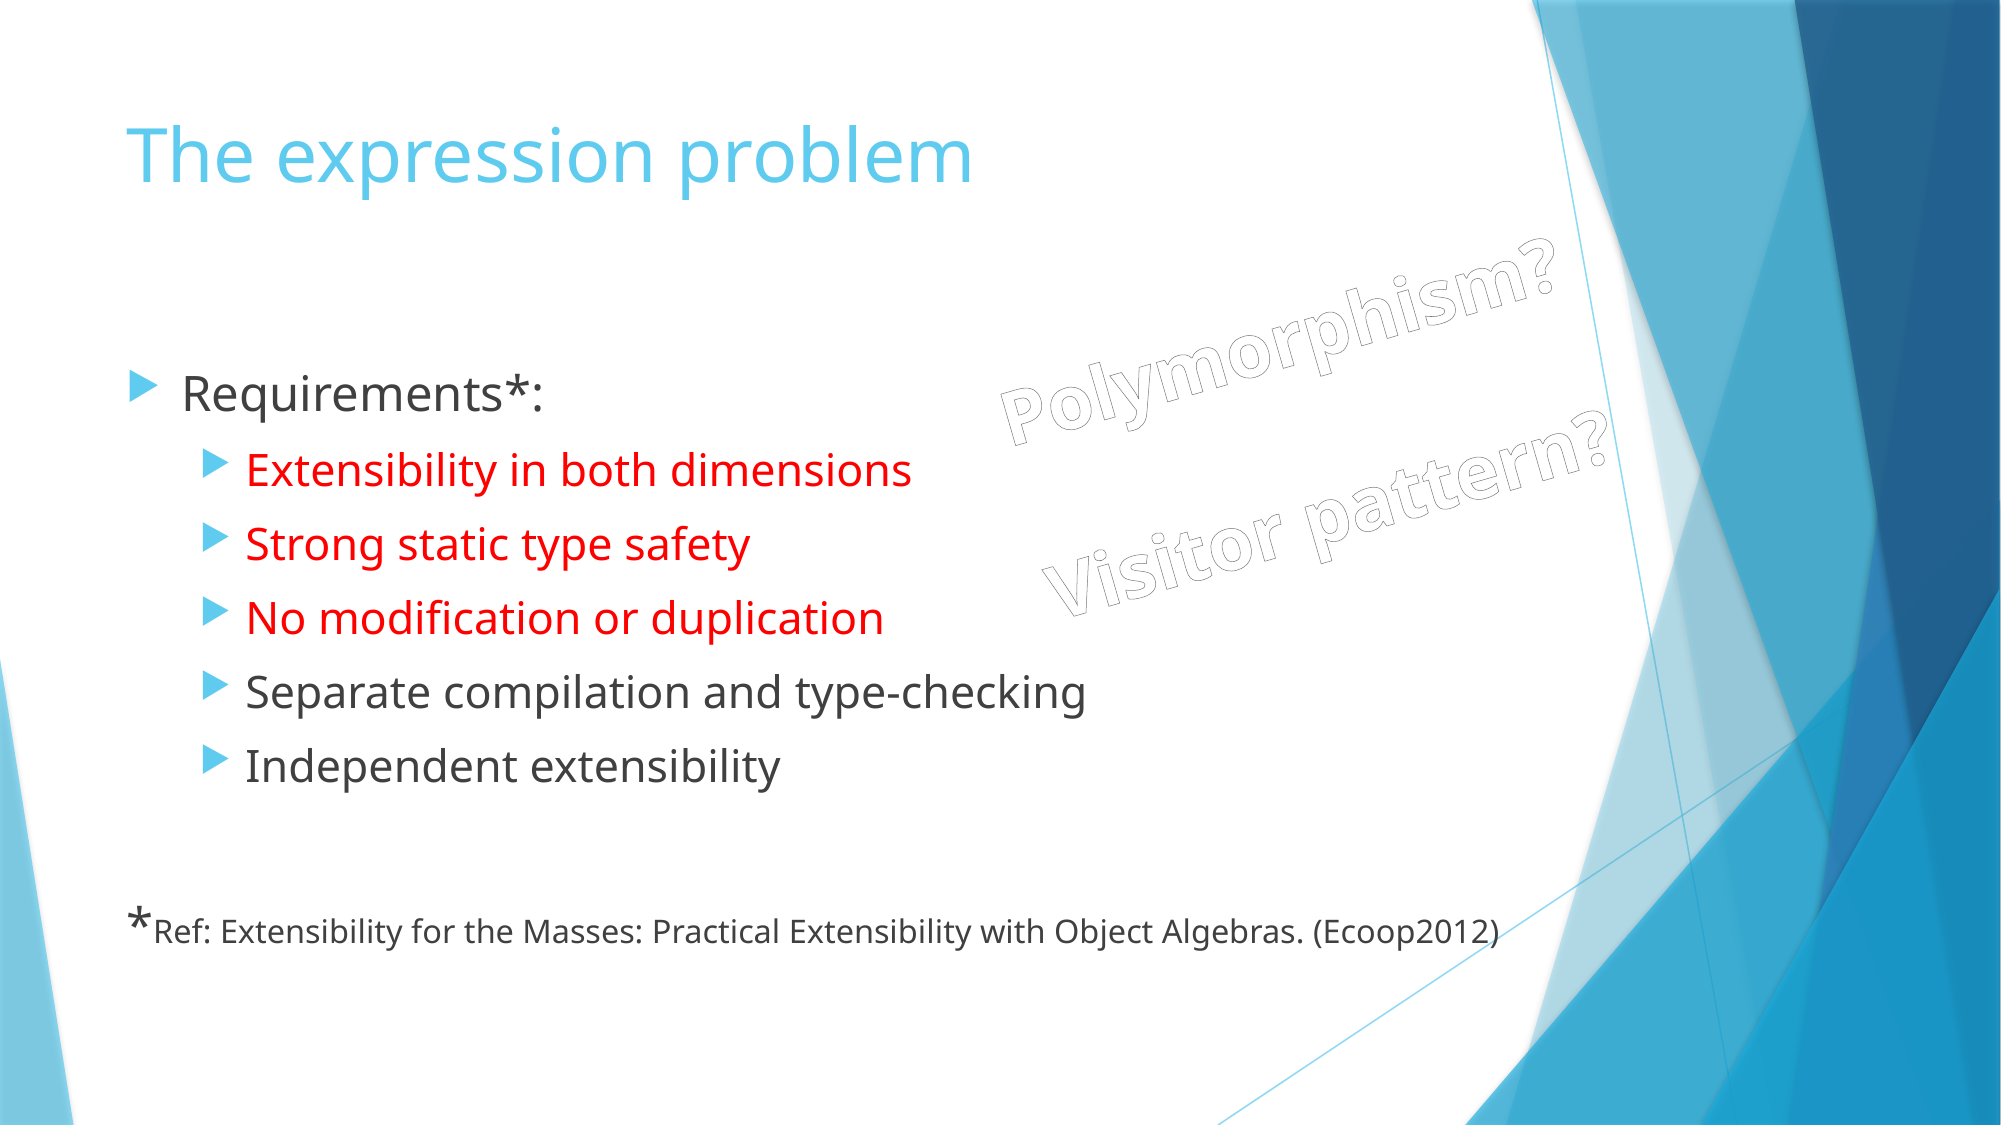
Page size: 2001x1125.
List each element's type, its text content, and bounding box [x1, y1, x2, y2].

list Requirements*: Extensibility in both dimensions Strong static type safety No modification or duplication Separate compilation and type-checking Independent extensibility *Ref: Extensibility for the Masses: Practical Extensibility with Object Algebras. (Ecoop2012) [111, 354, 1522, 992]
text_box Polymorphism? Visitor pattern? [969, 201, 1640, 647]
title The expression problem [111, 99, 1522, 317]
